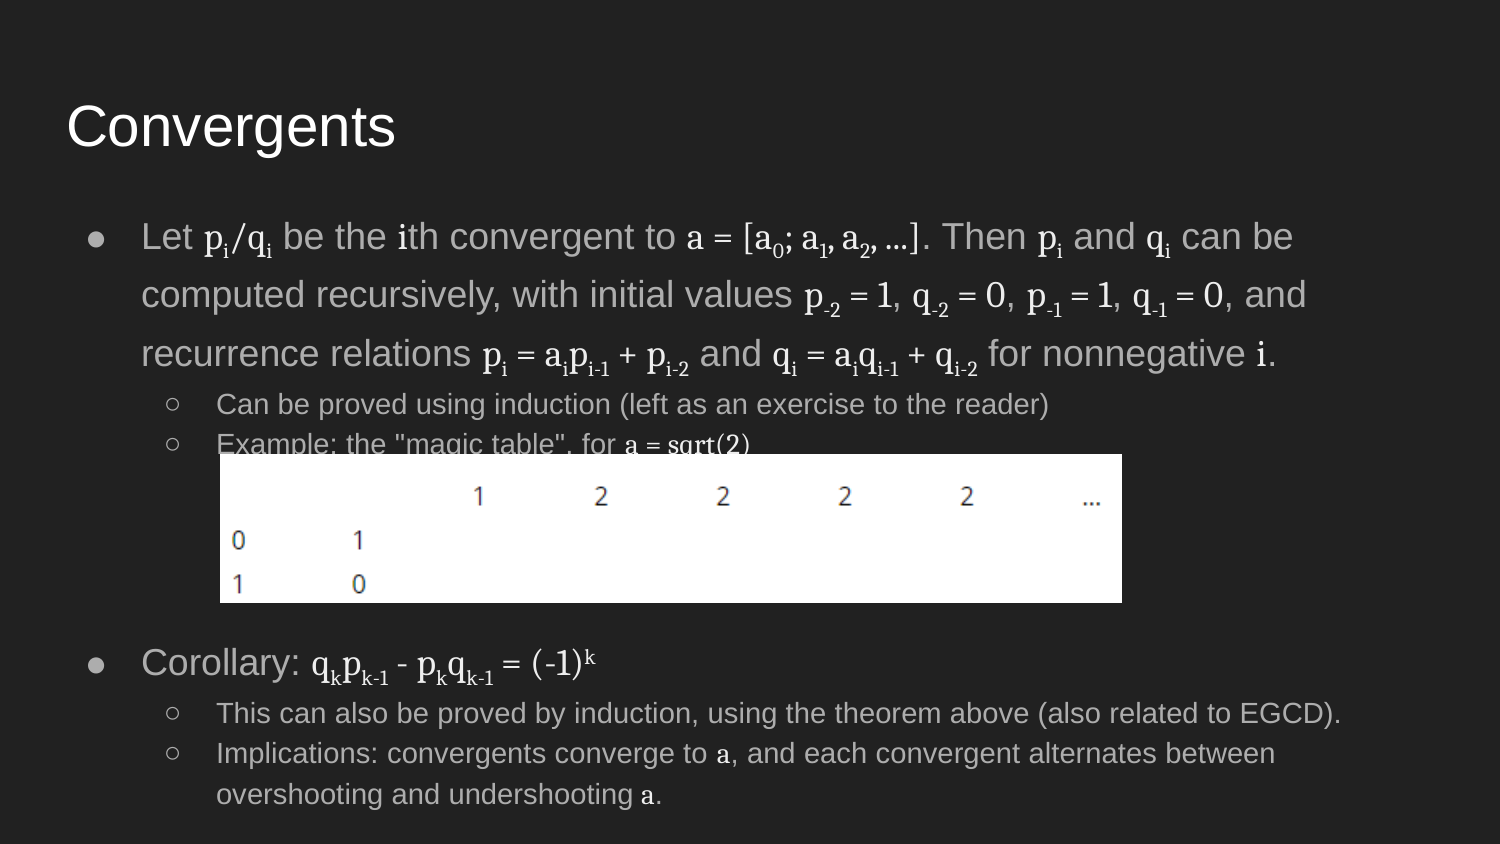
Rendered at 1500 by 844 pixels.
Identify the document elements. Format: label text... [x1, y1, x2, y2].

list Corollary: qkpk-1 - pkqk-1 = (-1)k This can also be proved by induction, using the theorem above (also related to EGCD). Implications: convergents converge to a, and each convergent alternates between overshooting and undershooting a. [51, 615, 1449, 803]
picture [220, 453, 1123, 603]
title Convergents [51, 72, 1449, 167]
list Let pi/qi be the ith convergent to a = [a0; a1, a2, ...]. Then pi and qi can be computed recursively, with initial values p-2 = 1, q-2 = 0, p-1 = 1, q-1 = 0, and recurrence relations pi = aipi-1 + pi-2 and qi = aiqi-1 + qi-2 for nonnegative i. Can be proved using induction (left as an exercise to the reader) Example: the "magic table", for a = sqrt(2) [51, 189, 1449, 615]
